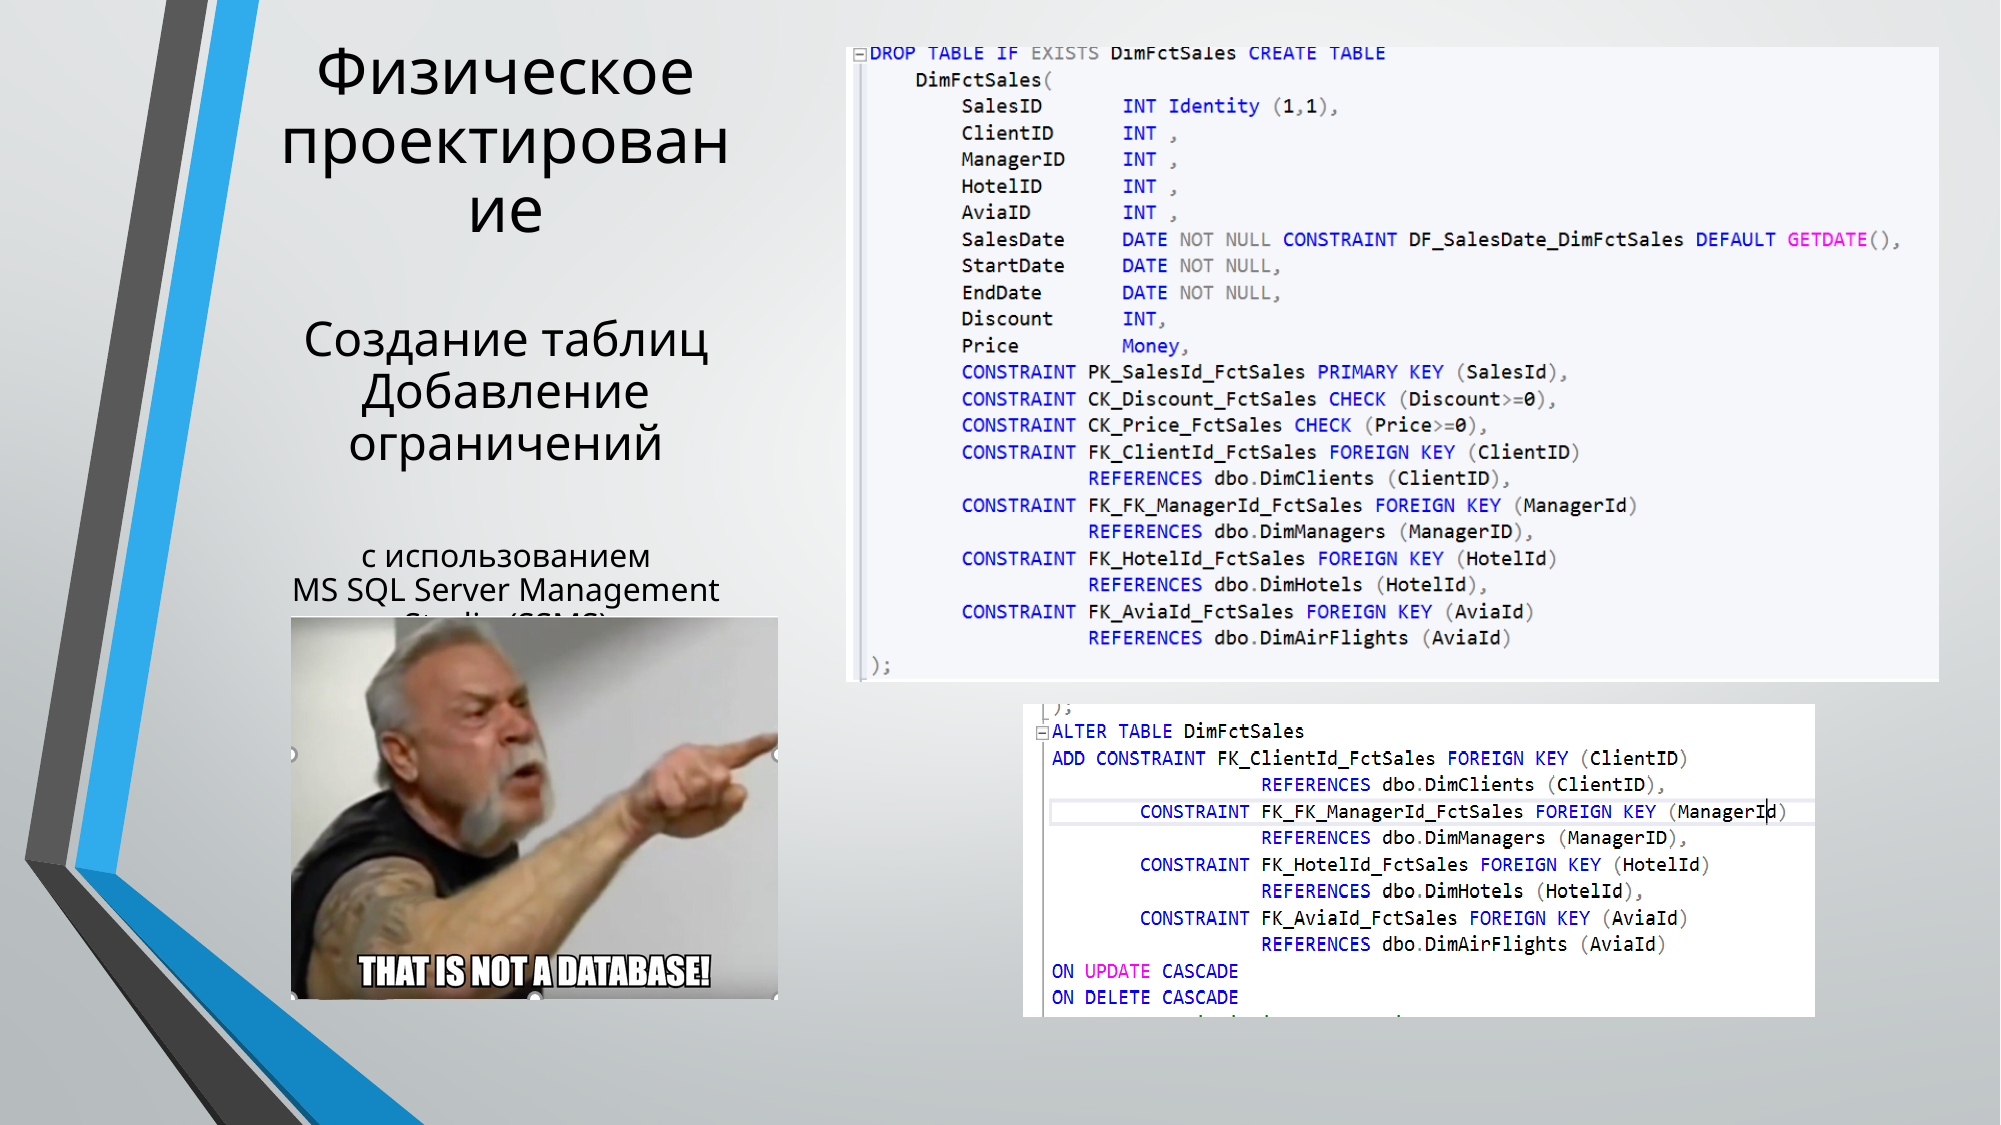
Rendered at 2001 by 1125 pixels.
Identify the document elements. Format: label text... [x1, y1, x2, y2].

picture [846, 46, 1939, 682]
title Физическое проектирование Создание таблиц Добавление ограничений с использованием MS SQL Server Management Studio (SSMS) [255, 30, 757, 651]
picture [290, 616, 779, 1000]
picture [1023, 703, 1816, 1017]
